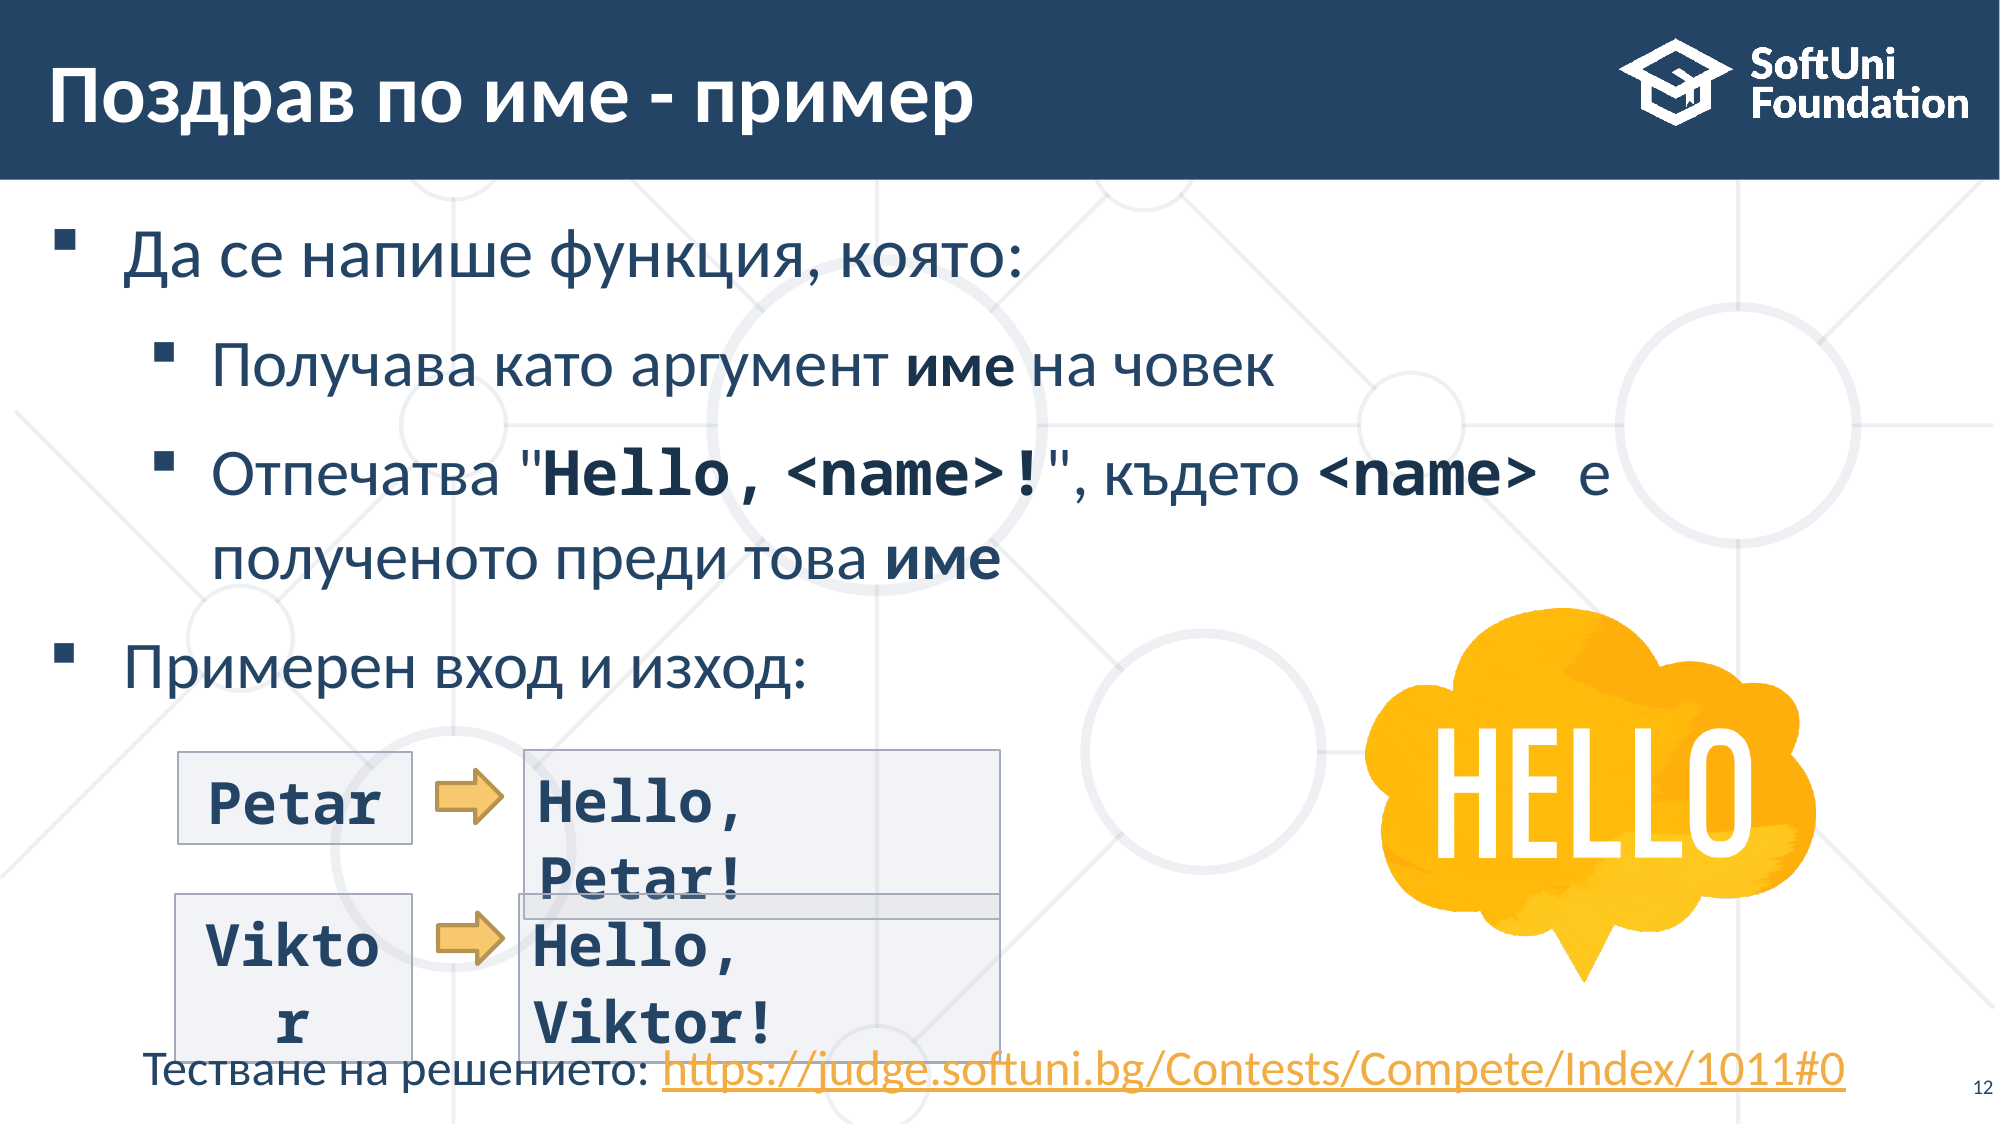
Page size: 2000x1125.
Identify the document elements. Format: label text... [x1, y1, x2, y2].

title Поздрав по име - пример [31, 16, 1591, 162]
picture [1364, 608, 1816, 983]
text_box Тестване на решението: https://judge.softuni.bg/Contests/Compete/Index/1011#0 [124, 1027, 1875, 1103]
slide_number 12 [1929, 1070, 2000, 1103]
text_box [177, 749, 1000, 841]
picture [1618, 38, 1968, 126]
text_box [174, 893, 1000, 983]
list Да се напише функция, която: Получава като аргумент име на човек Отпечатва "Hello, <name>!", където <name> е полученото преди това име Примерен вход и изход: [31, 196, 1970, 1050]
